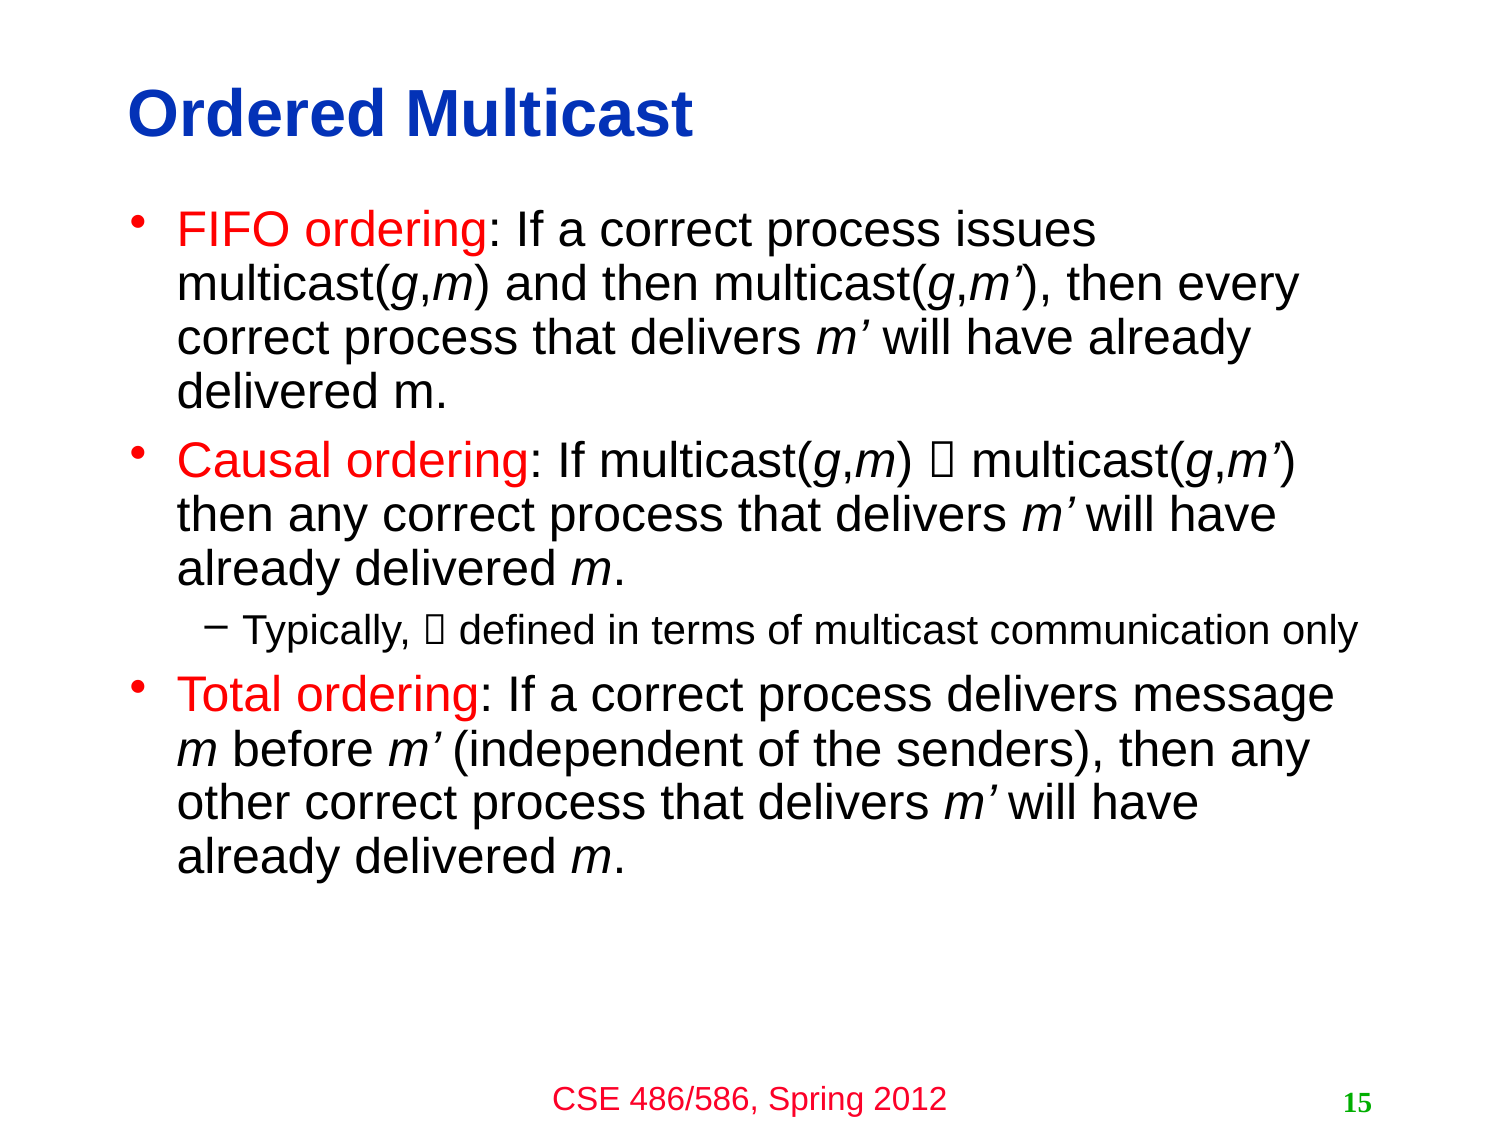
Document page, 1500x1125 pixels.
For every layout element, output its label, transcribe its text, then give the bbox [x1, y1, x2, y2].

list FIFO ordering: If a correct process issues multicast(g,m) and then multicast(g,m’), then every correct process that delivers m’ will have already delivered m. Causal ordering: If multicast(g,m)  multicast(g,m’) then any correct process that delivers m’ will have already delivered m. Typically,  defined in terms of multicast communication only Total ordering: If a correct process delivers message m before m’ (independent of the senders), then any other correct process that delivers m’ will have already delivered m. [114, 195, 1376, 1005]
slide_number 15 [1074, 1076, 1388, 1125]
title Ordered Multicast [112, 53, 1310, 176]
